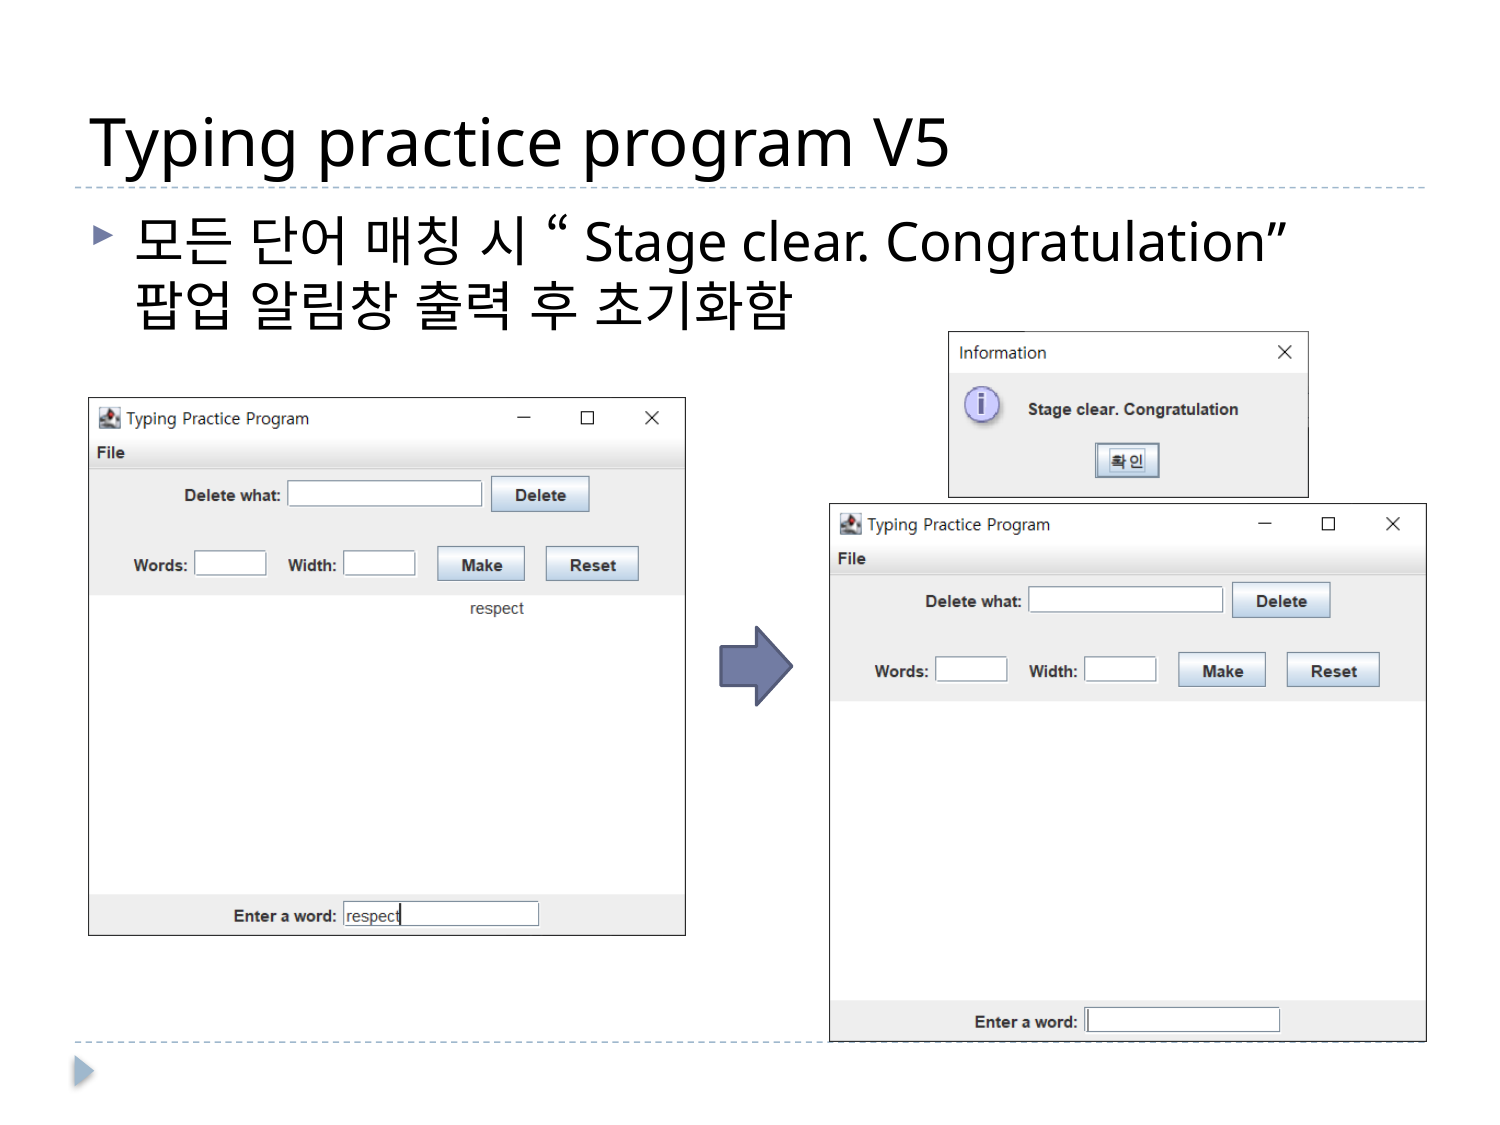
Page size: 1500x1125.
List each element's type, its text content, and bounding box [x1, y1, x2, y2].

title Typing practice program V5 [75, 24, 1425, 188]
picture [88, 396, 686, 936]
list 모든 단어 매칭 시 “Stage clear. Congratulation” 팝업 알림창 출력 후 초기화함 [75, 200, 1425, 1010]
picture [829, 503, 1428, 1042]
picture [948, 331, 1309, 498]
text_box [719, 625, 794, 707]
